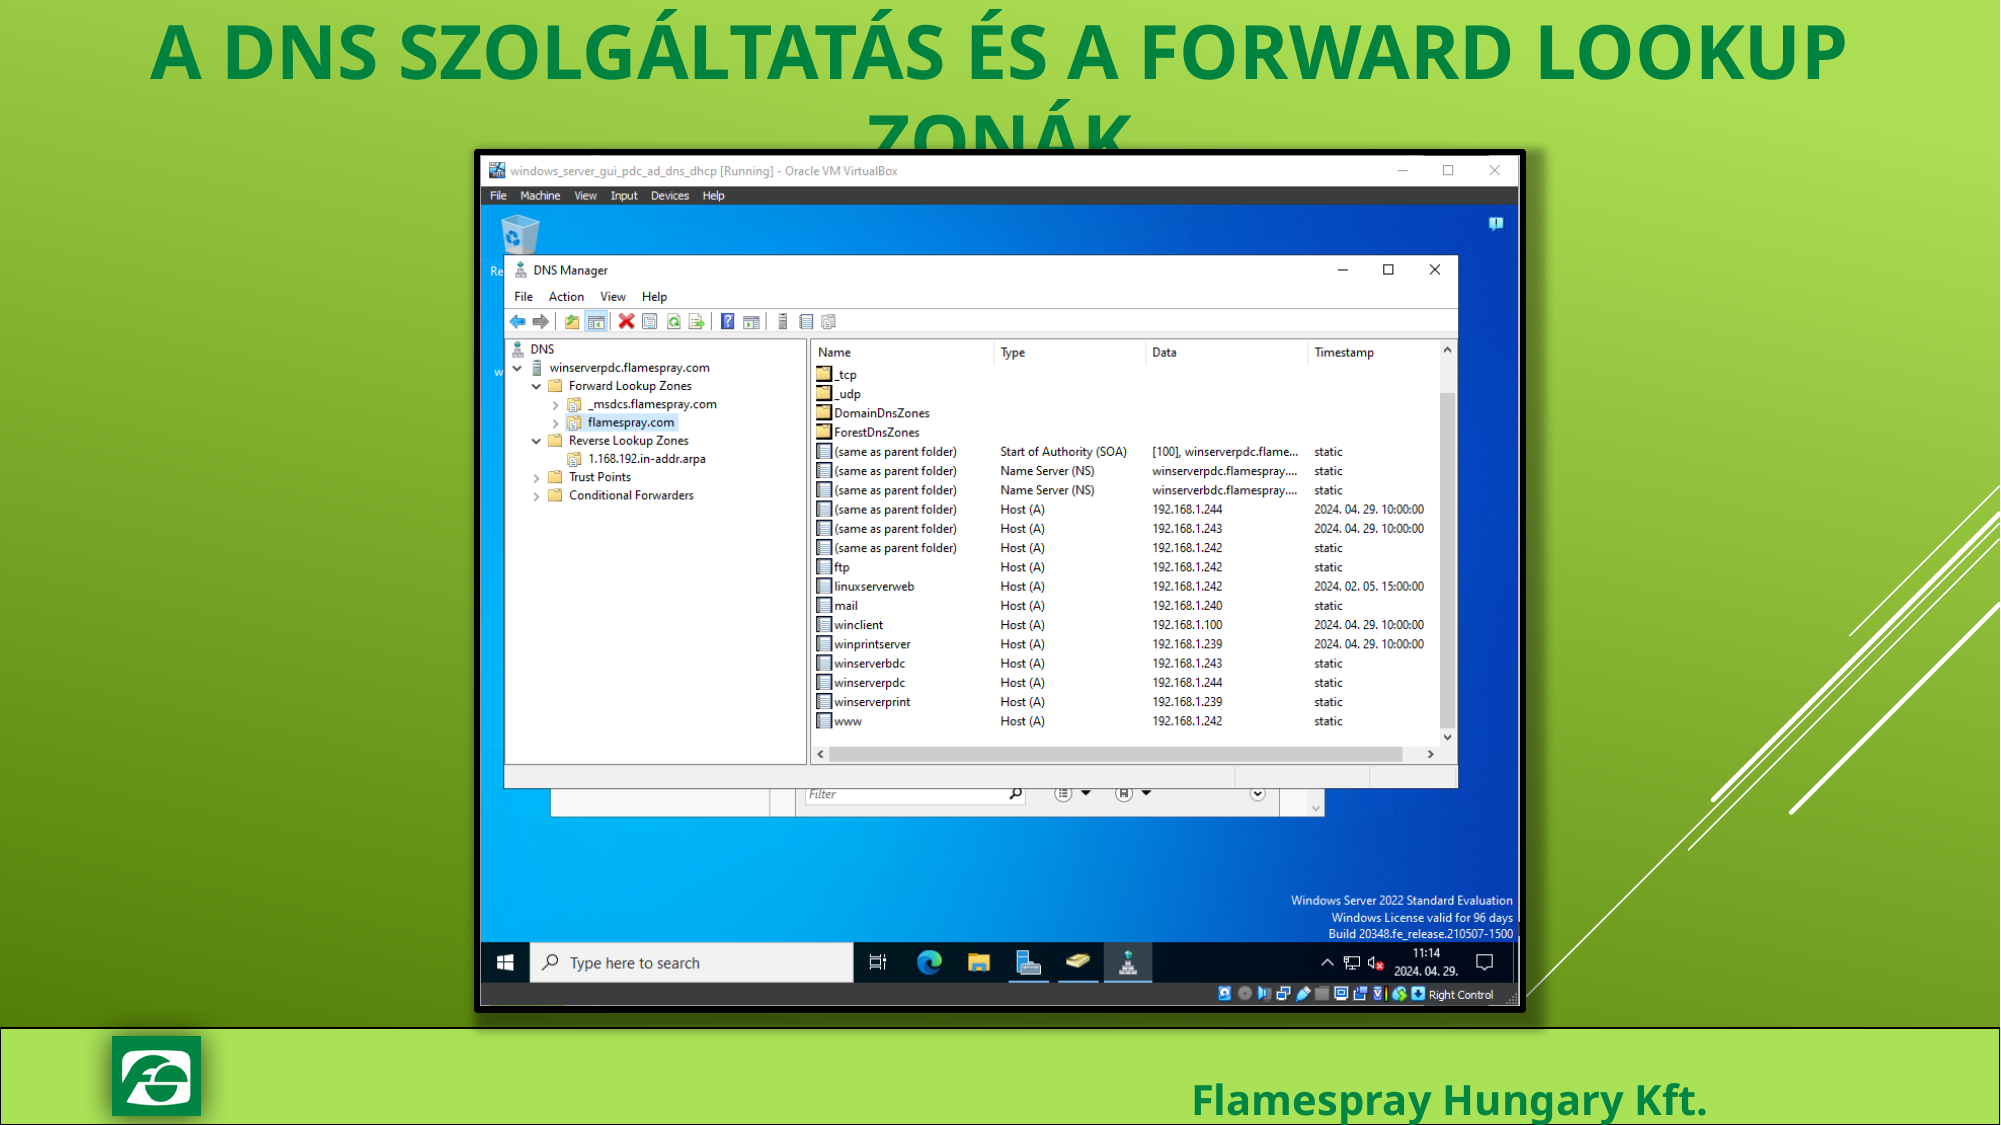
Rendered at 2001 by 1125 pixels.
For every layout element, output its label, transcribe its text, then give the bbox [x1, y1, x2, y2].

picture [479, 154, 1520, 1007]
picture [112, 1036, 201, 1116]
title A Dns szolgáltatás és a Forward lookup zonák [0, 0, 2000, 190]
